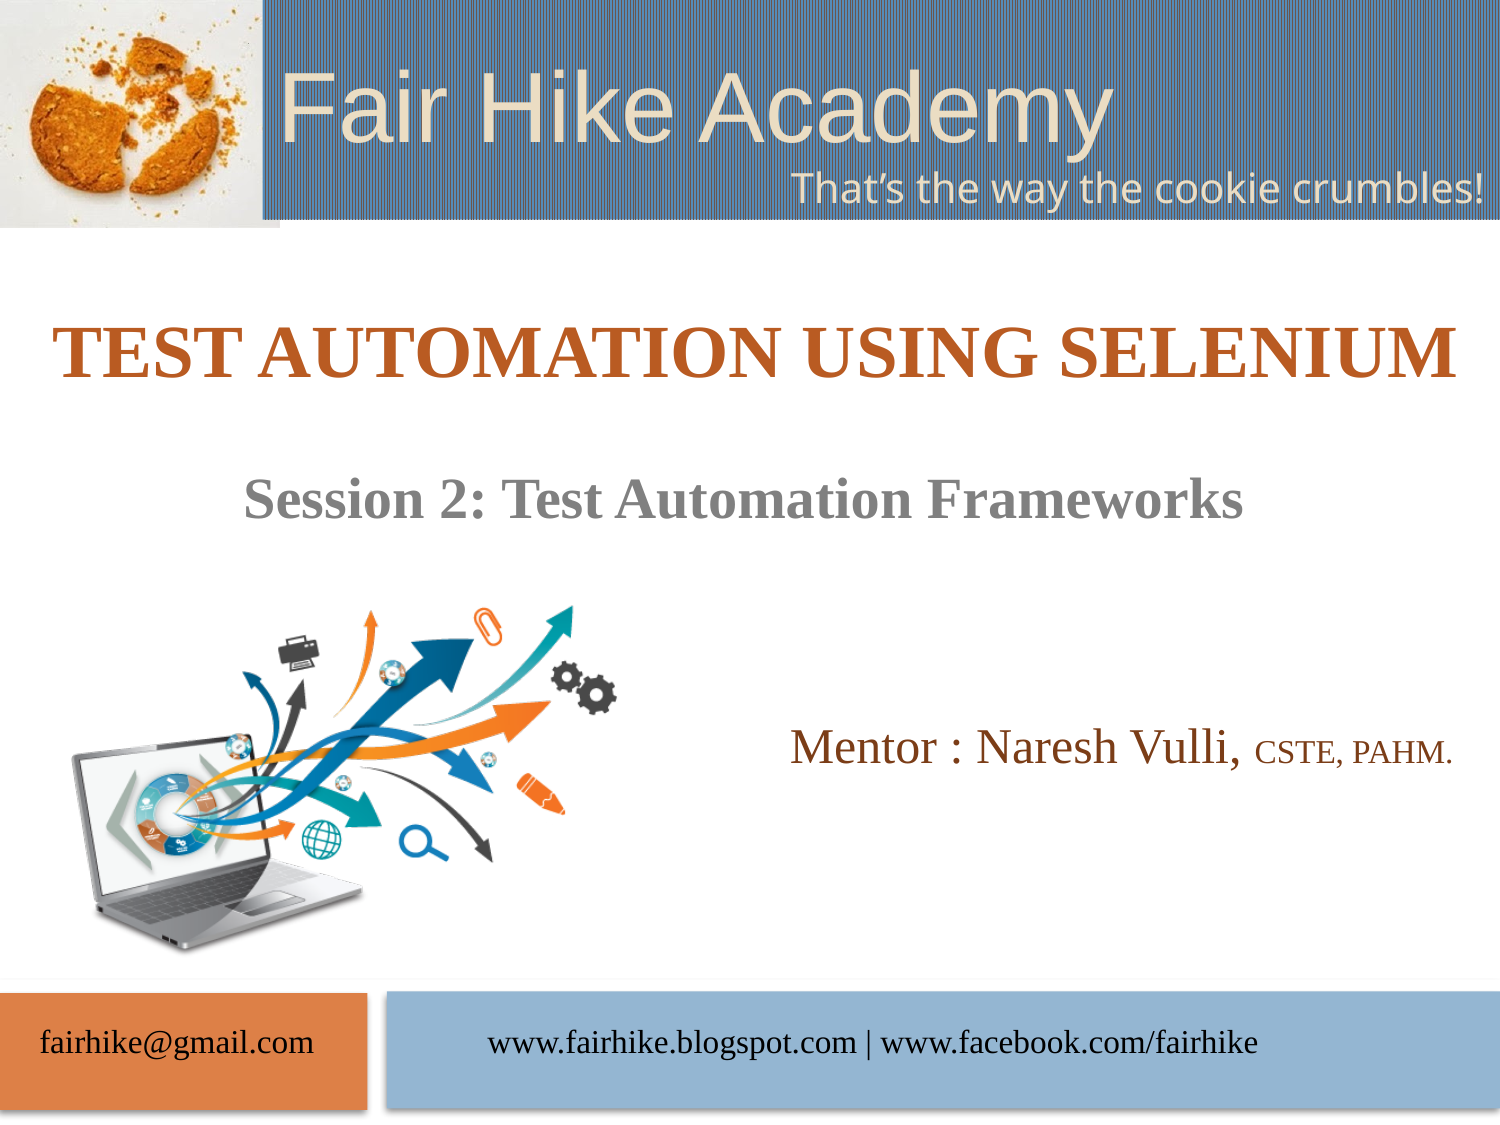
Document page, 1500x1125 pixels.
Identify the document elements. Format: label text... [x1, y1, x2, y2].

text_box Fair Hike Academy That’s the way the cookie crumbles! [281, 0, 1500, 220]
title Test Automation Using Selenium [37, 262, 1475, 400]
text_box fairhike@gmail.com www.fairhike.blogspot.com | www.facebook.com/fairhike [0, 1012, 1488, 1068]
picture [62, 599, 626, 973]
text_box Mentor : Naresh Vulli, CSTE, PAHM. [774, 674, 1475, 813]
picture [0, 0, 280, 228]
subtitle Session 2: Test Automation Frameworks [50, 412, 1438, 578]
